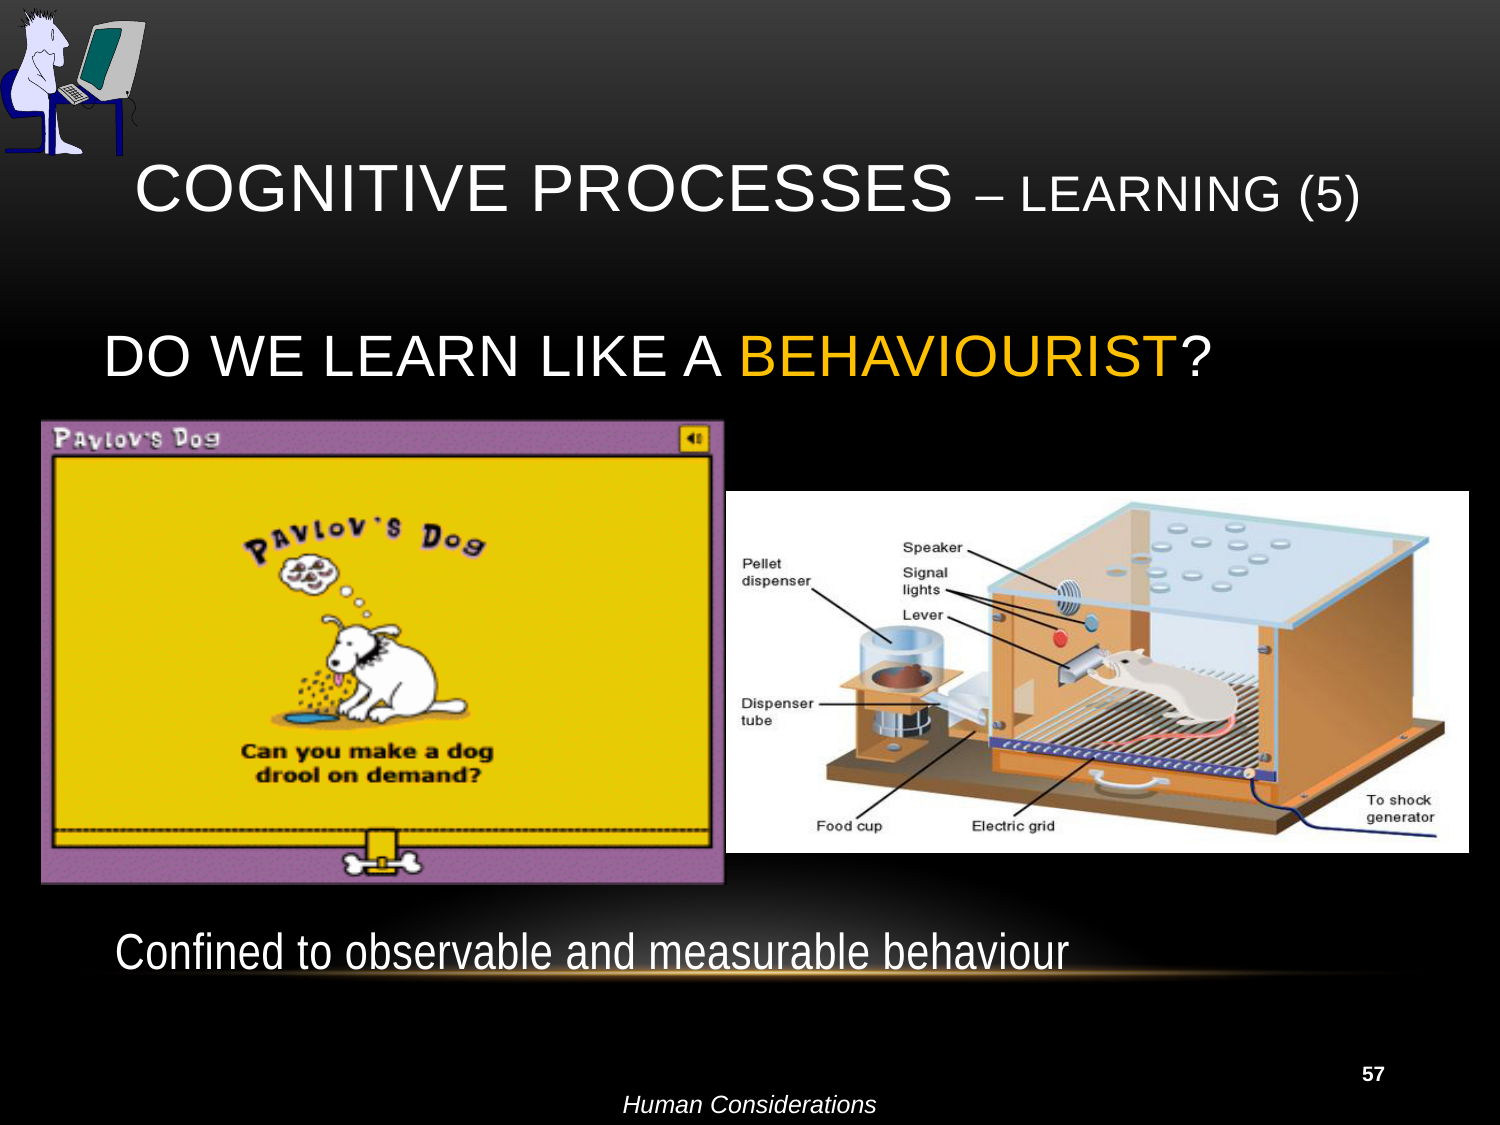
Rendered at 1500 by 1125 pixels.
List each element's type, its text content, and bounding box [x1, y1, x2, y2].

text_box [0, 6, 147, 157]
picture [0, 0, 1500, 1081]
text_box Confined to observable and measurable behaviour [99, 881, 1400, 988]
text_box Human Considerations [0, 1081, 1500, 1125]
title Cognitive Processes – Learning (5) [99, 45, 1400, 233]
slide_number 57 [1237, 1042, 1400, 1081]
text_box Do we learn like a Behaviourist? [88, 208, 1389, 396]
